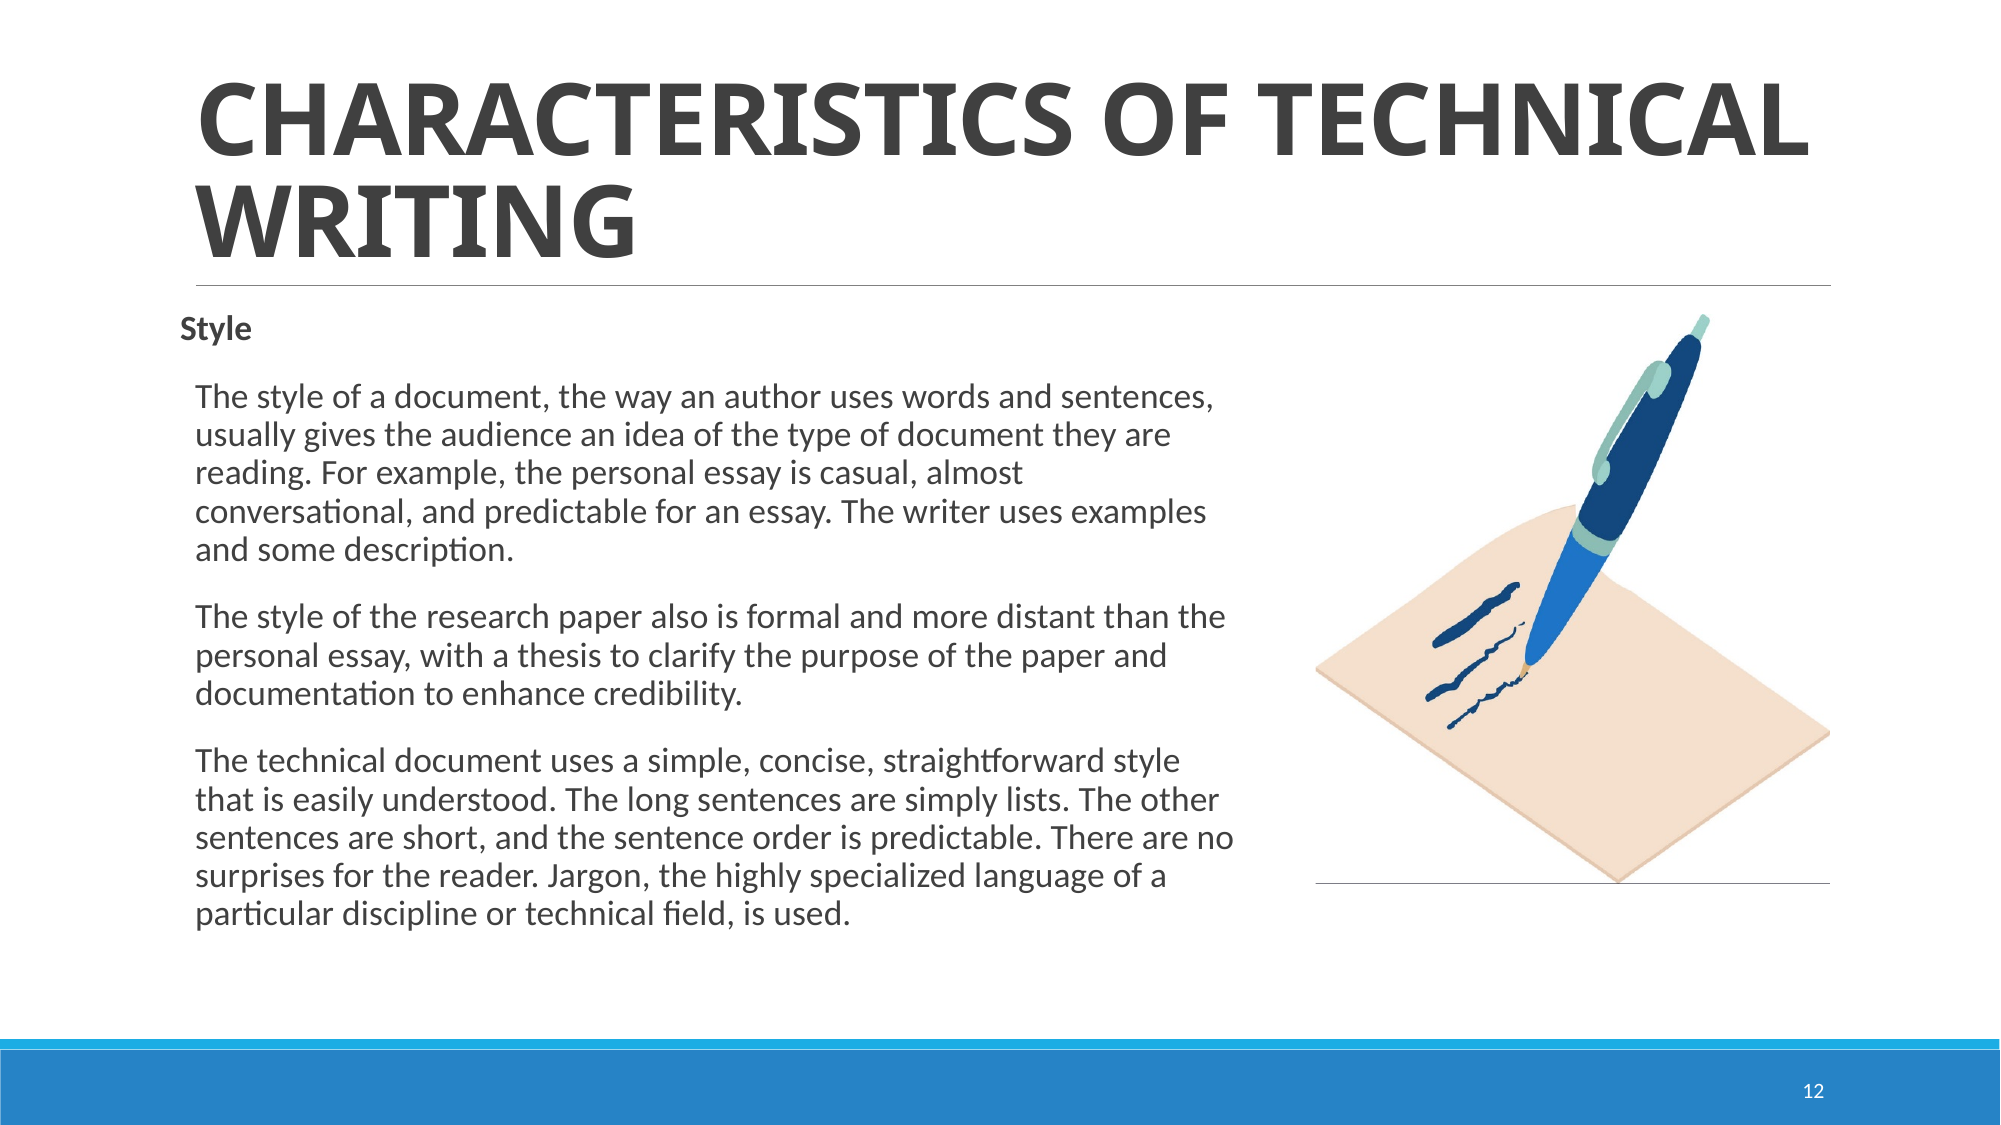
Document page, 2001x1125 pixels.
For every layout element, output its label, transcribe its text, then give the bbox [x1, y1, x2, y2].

picture [1315, 313, 1831, 885]
list Style The style of a document, the way an author uses words and sentences, usually gives the audience an idea of the type of document they are reading. For example, the personal essay is casual, almost conversational, and predictable for an essay. The writer uses examples and some description. The style of the research paper also is formal and more distant than the personal essay, with a thesis to clarify the purpose of the paper and documentation to enhance credibility. The technical document uses a simple, concise, straightforward style that is easily understood. The long sentences are simply lists. The other sentences are short, and the sentence order is predictable. There are no surprises for the reader. Jargon, the highly specialized language of a particular discipline or technical field, is used. [180, 302, 1239, 963]
title Characteristics of technical writing [180, 47, 1830, 285]
slide_number 12 [1624, 1059, 1840, 1120]
